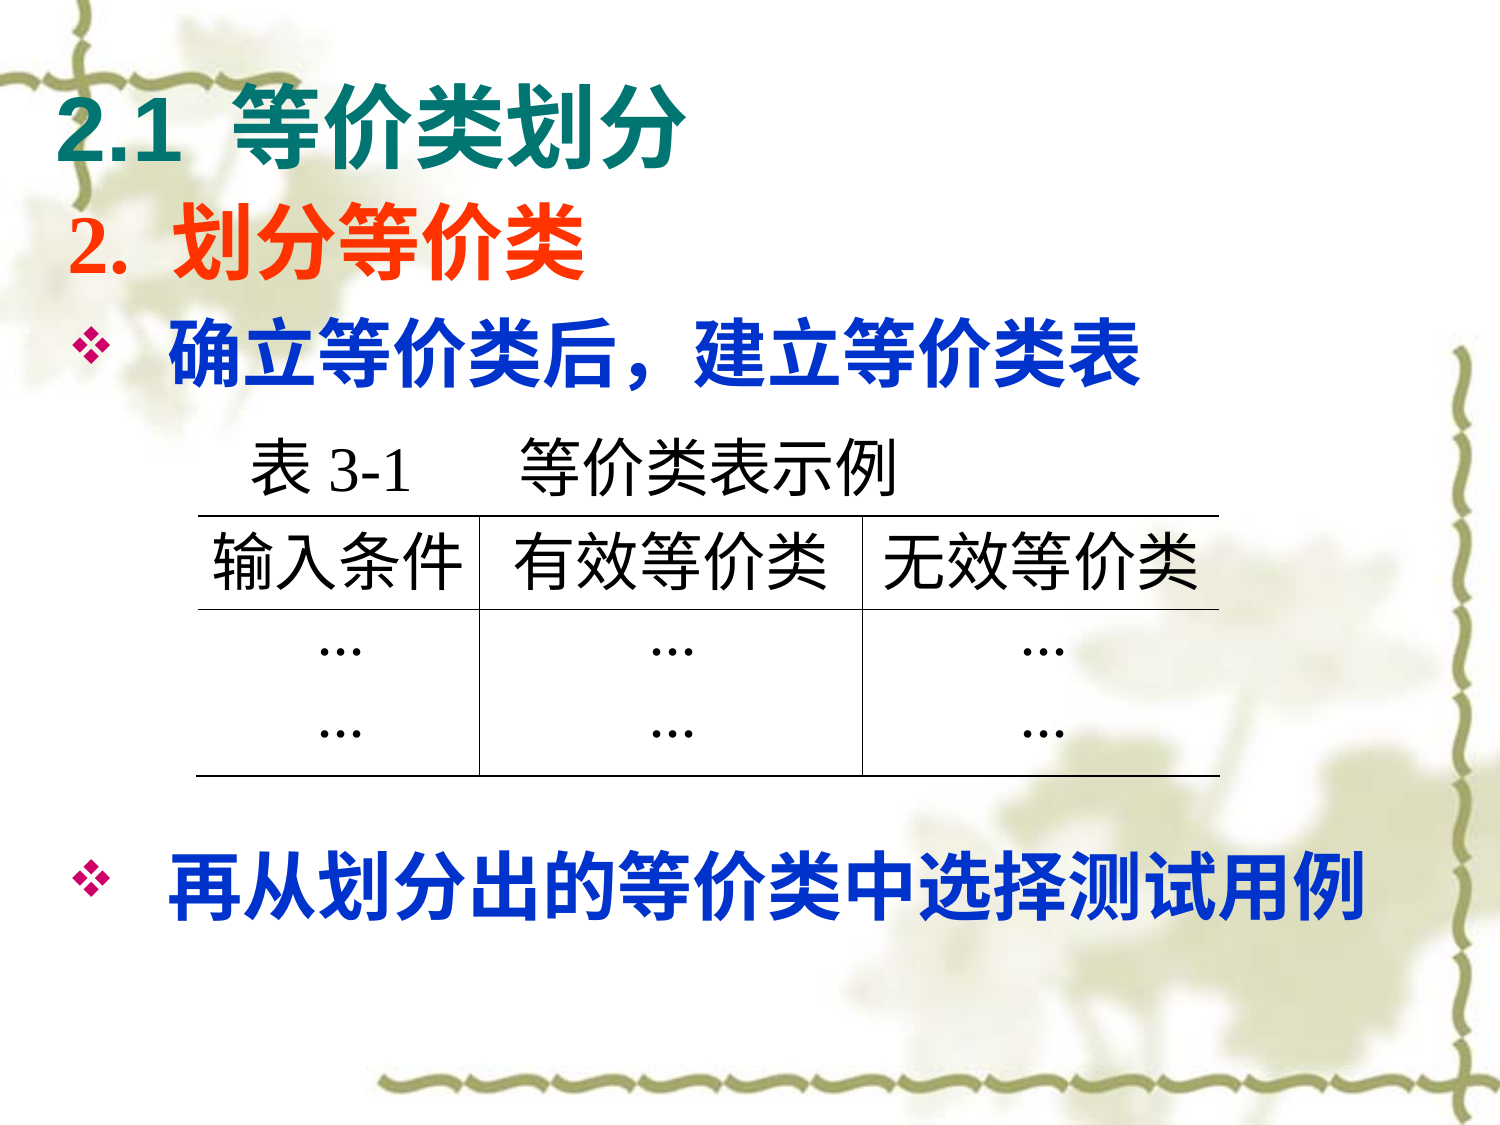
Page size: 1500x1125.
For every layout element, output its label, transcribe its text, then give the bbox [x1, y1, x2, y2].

title 2.1 等价类划分 [40, 30, 1443, 219]
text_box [182, 420, 1223, 828]
picture [0, 0, 1500, 1125]
text_box 2. 划分等价类 确立等价类后，建立等价类表 再从划分出的等价类中选择测试用例 [53, 172, 1436, 1094]
